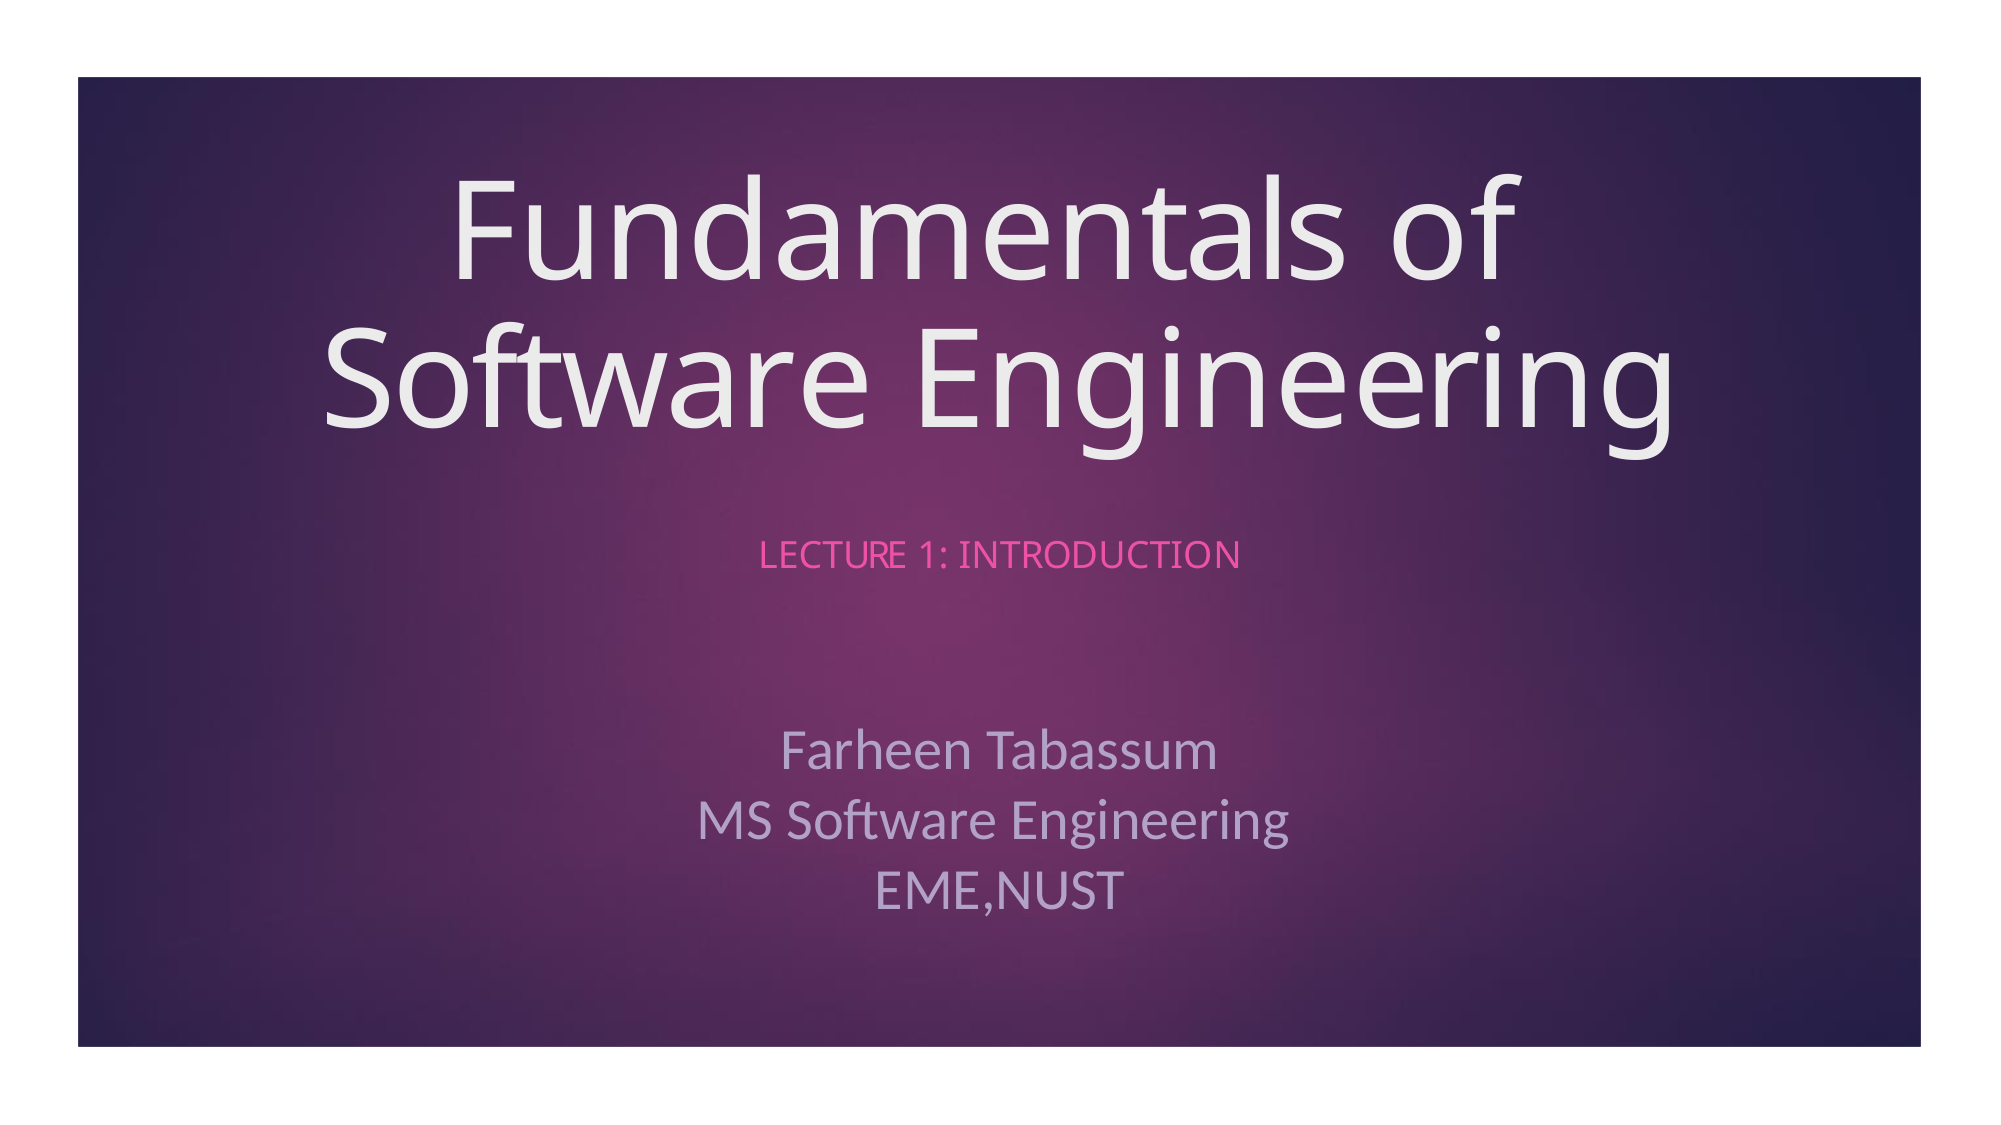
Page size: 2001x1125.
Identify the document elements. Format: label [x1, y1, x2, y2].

text_box [0, 0, 2000, 1125]
